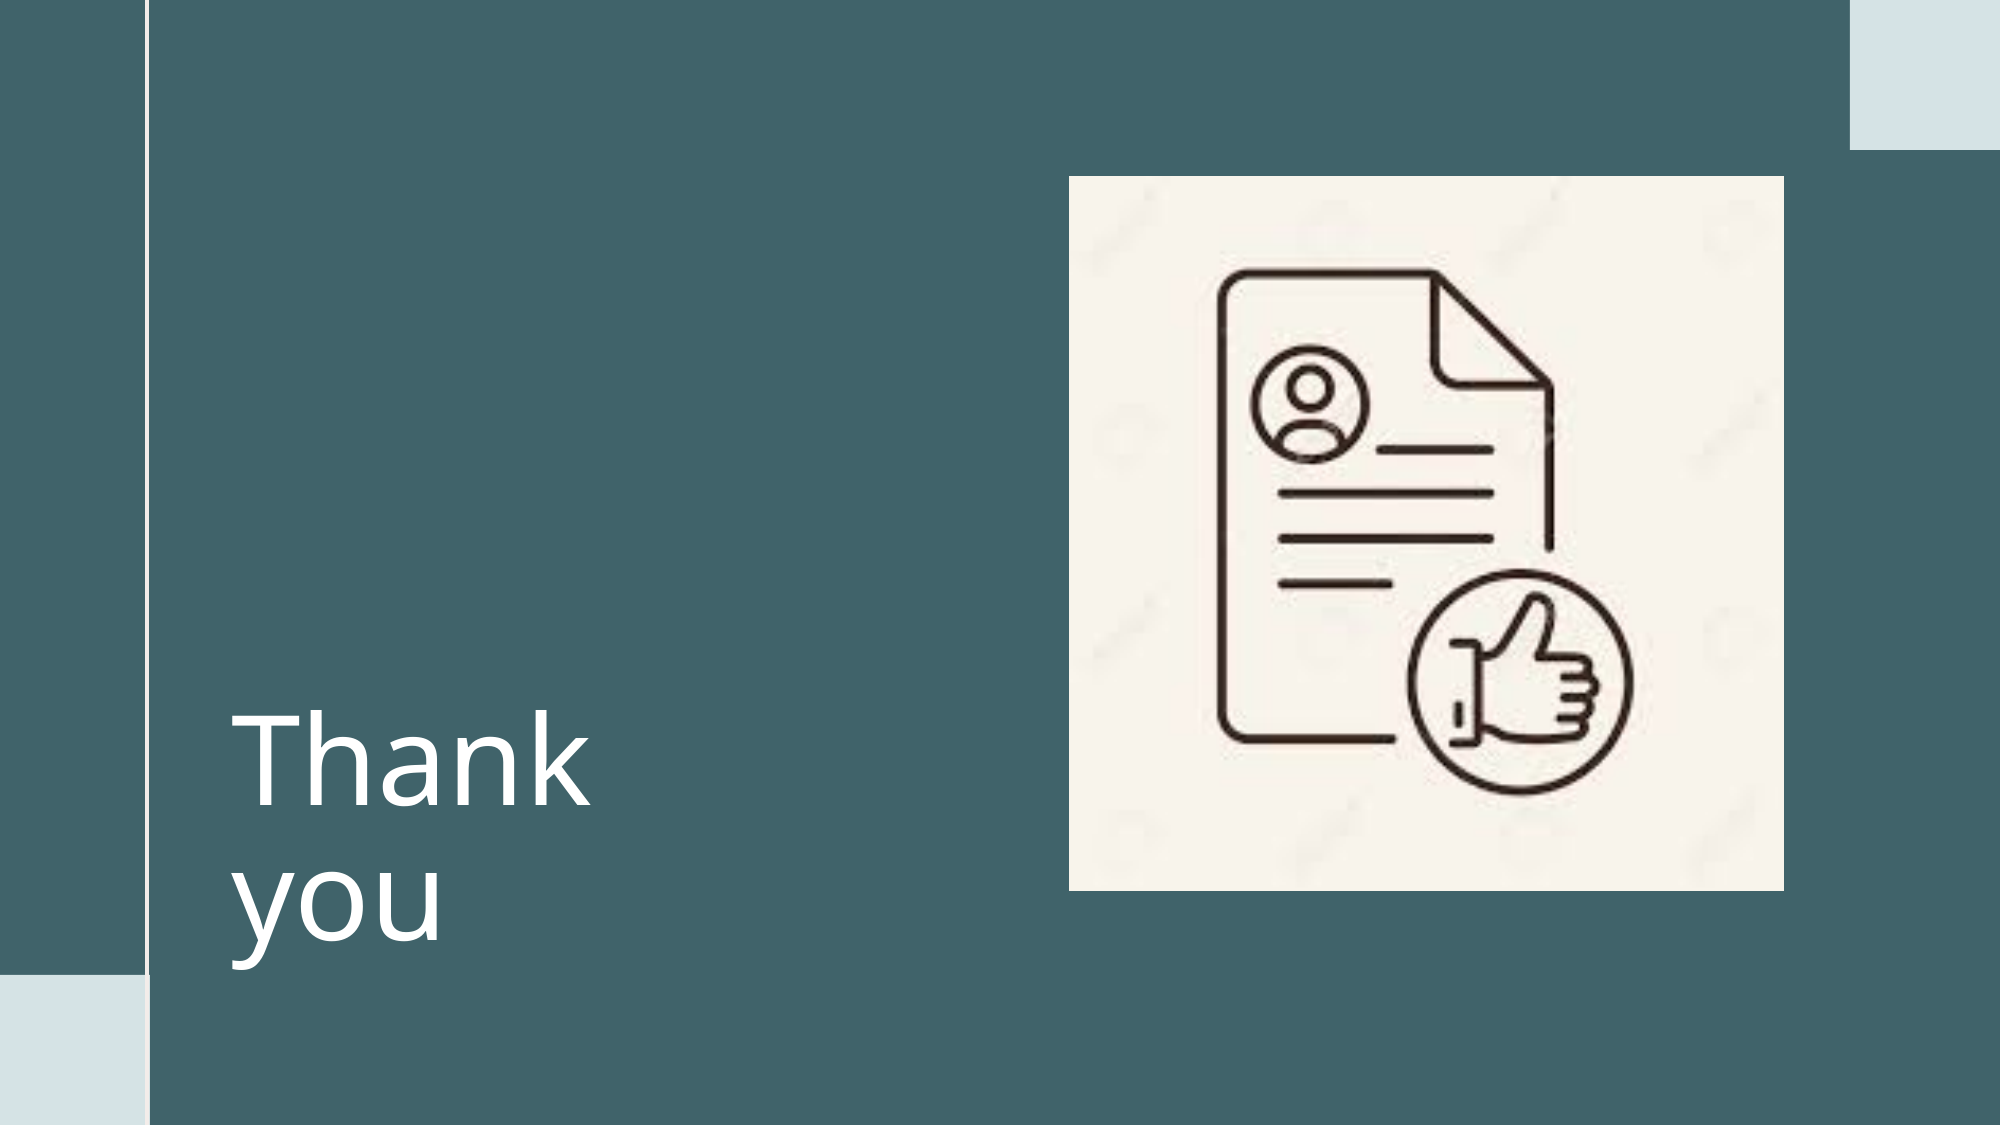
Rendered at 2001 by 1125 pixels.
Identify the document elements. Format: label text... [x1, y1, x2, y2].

title Thank you [216, 113, 1031, 975]
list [1069, 176, 1784, 891]
